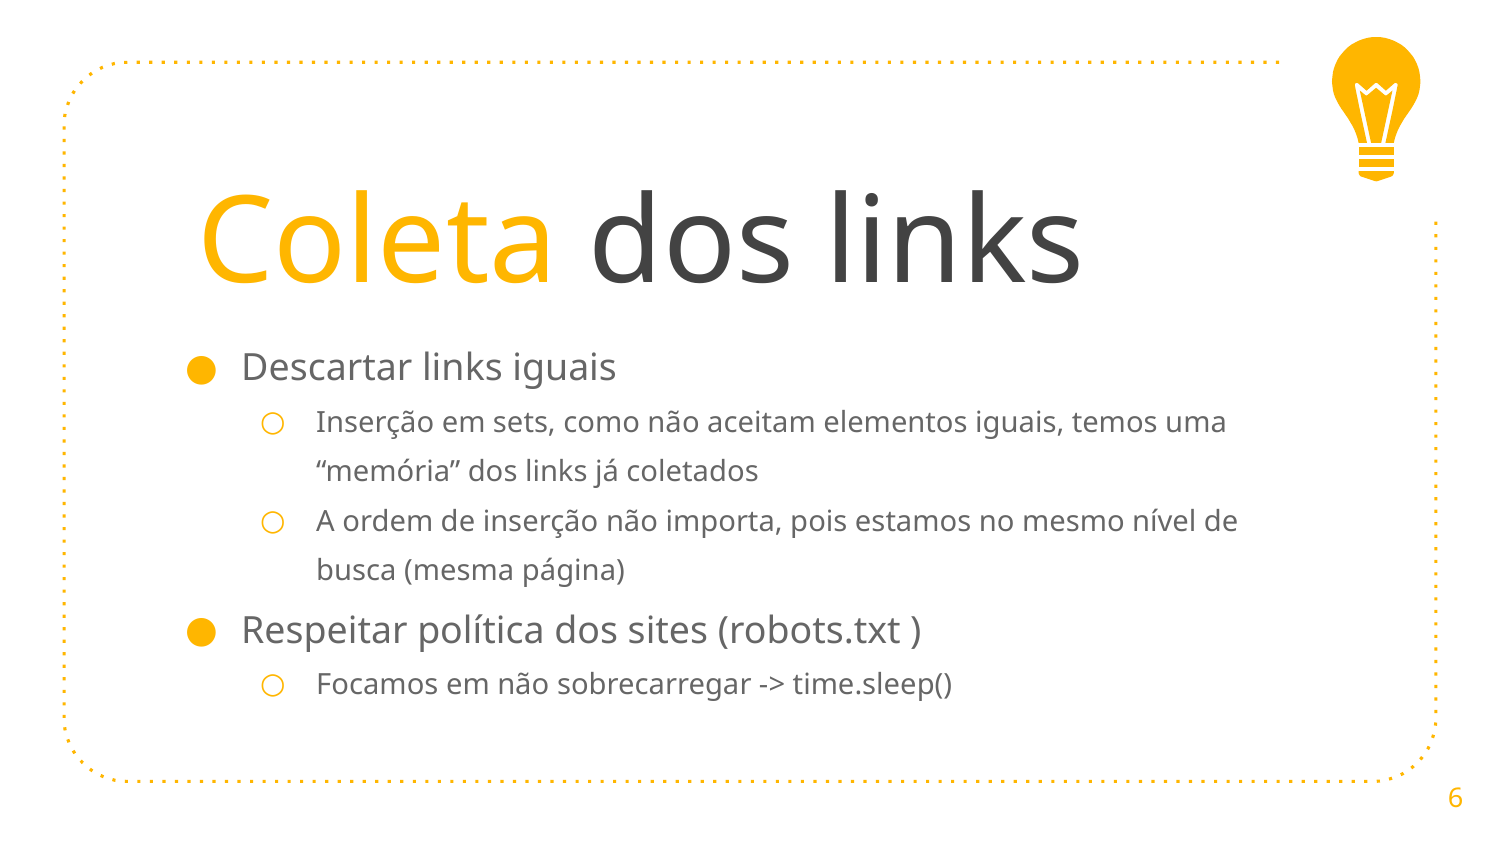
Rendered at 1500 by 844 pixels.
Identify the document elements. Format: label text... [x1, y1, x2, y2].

title Coleta dos links [151, 146, 1278, 287]
slide_number ‹#› [1411, 753, 1500, 844]
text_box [1331, 36, 1421, 182]
list Descartar links iguais Inserção em sets, como não aceitam elementos iguais, temos uma “memória” dos links já coletados A ordem de inserção não importa, pois estamos no mesmo nível de busca (mesma página) Respeitar política dos sites (robots.txt ) Focamos em não sobrecarregar -> time.sleep() [151, 309, 1278, 698]
